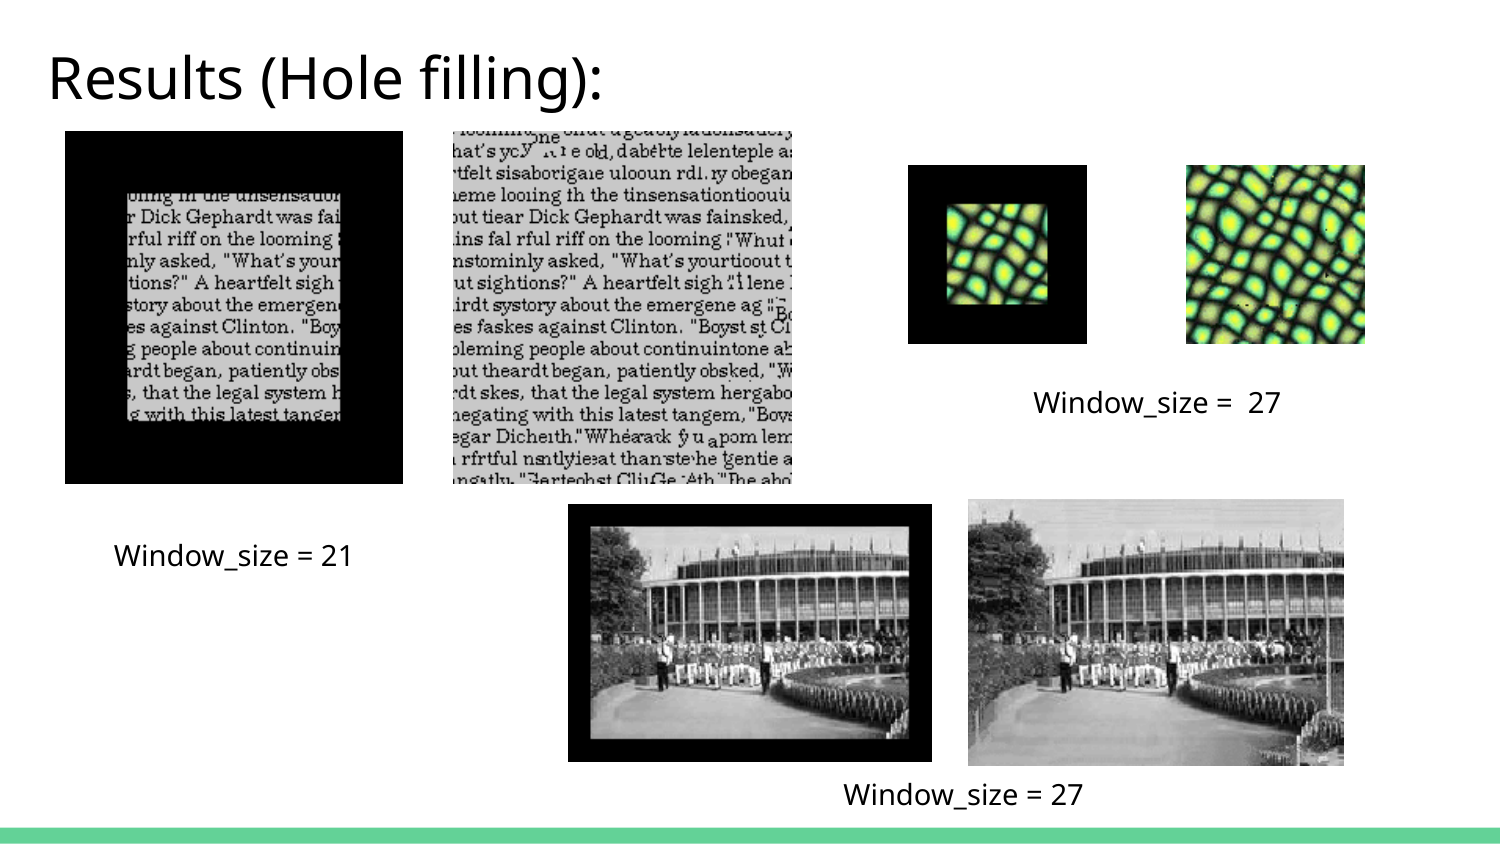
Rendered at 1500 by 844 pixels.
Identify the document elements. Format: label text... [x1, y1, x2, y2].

text_box Window_size = 27 [935, 369, 1376, 417]
picture [908, 165, 1087, 344]
picture [64, 131, 403, 484]
text_box Window_size = 21 [98, 522, 392, 584]
picture [568, 503, 932, 762]
picture [1186, 165, 1366, 344]
text_box Window_size = 27 [558, 761, 1344, 823]
picture [967, 499, 1344, 766]
text_box Results (Hole filling): [33, 25, 1422, 104]
picture [453, 131, 792, 484]
